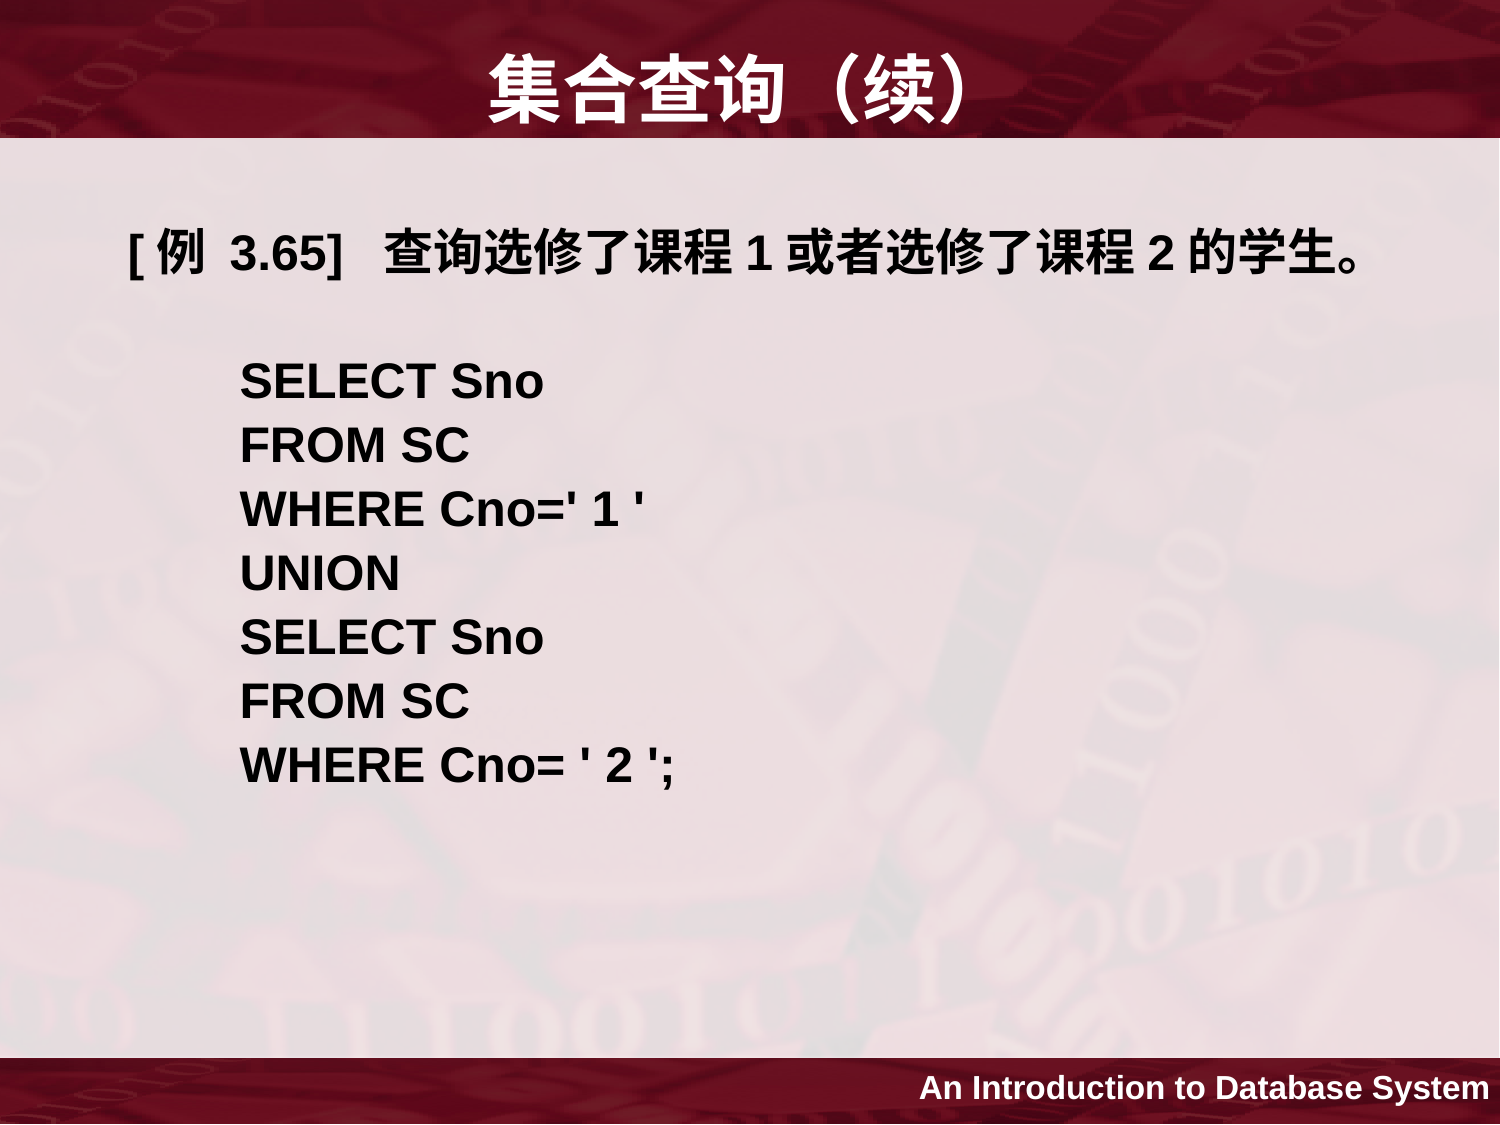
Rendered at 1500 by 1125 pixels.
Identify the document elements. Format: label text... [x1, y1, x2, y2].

list [例 3.65] 查询选修了课程1或者选修了课程2的学生。 SELECT Sno FROM SC WHERE Cno=' 1 ' UNION SELECT Sno FROM SC WHERE Cno= ' 2 '; [112, 219, 1426, 896]
picture [0, 0, 1500, 1124]
title 集合查询（续） [74, 0, 1426, 181]
